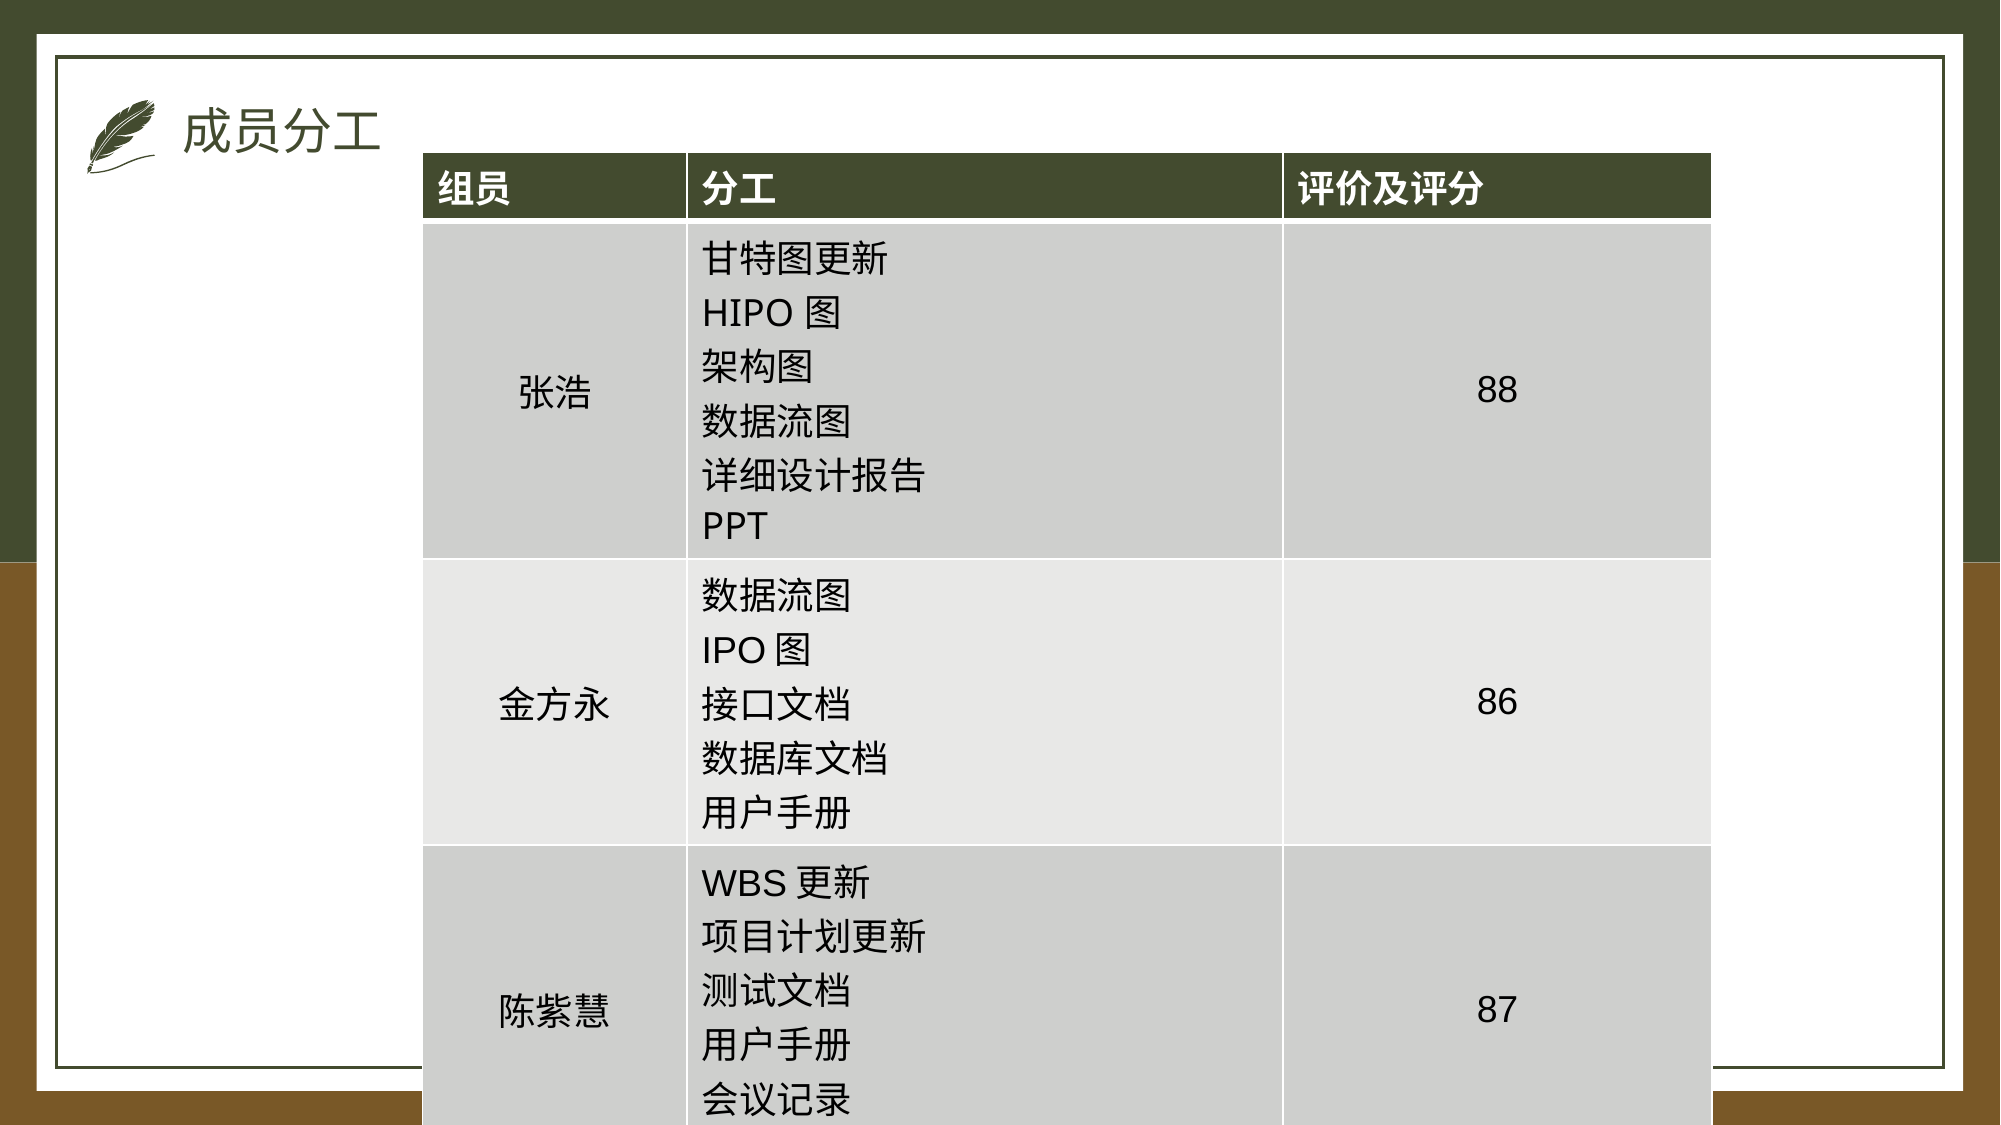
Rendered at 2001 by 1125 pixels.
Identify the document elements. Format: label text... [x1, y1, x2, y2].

table_cell 金方永 [423, 560, 686, 844]
table_cell 87 [1284, 846, 1711, 1125]
table_cell 陈紫慧 [423, 846, 686, 1125]
table_header 分工 [688, 153, 1282, 218]
table_header 组员 [423, 153, 686, 218]
title 成员分工 [167, 96, 1068, 170]
table_cell 数据流图 IPO图 接口文档 数据库文档 用户手册 [688, 560, 1282, 844]
table_cell 88 [1284, 224, 1711, 558]
table_header 评价及评分 [1284, 153, 1711, 218]
table_cell WBS更新 项目计划更新 测试文档 用户手册 会议记录 PPT [688, 846, 1282, 1125]
table_cell 张浩 [423, 224, 686, 558]
table_cell 甘特图更新 HIPO图 架构图 数据流图 详细设计报告 PPT [688, 224, 1282, 558]
table_cell 86 [1284, 560, 1711, 844]
